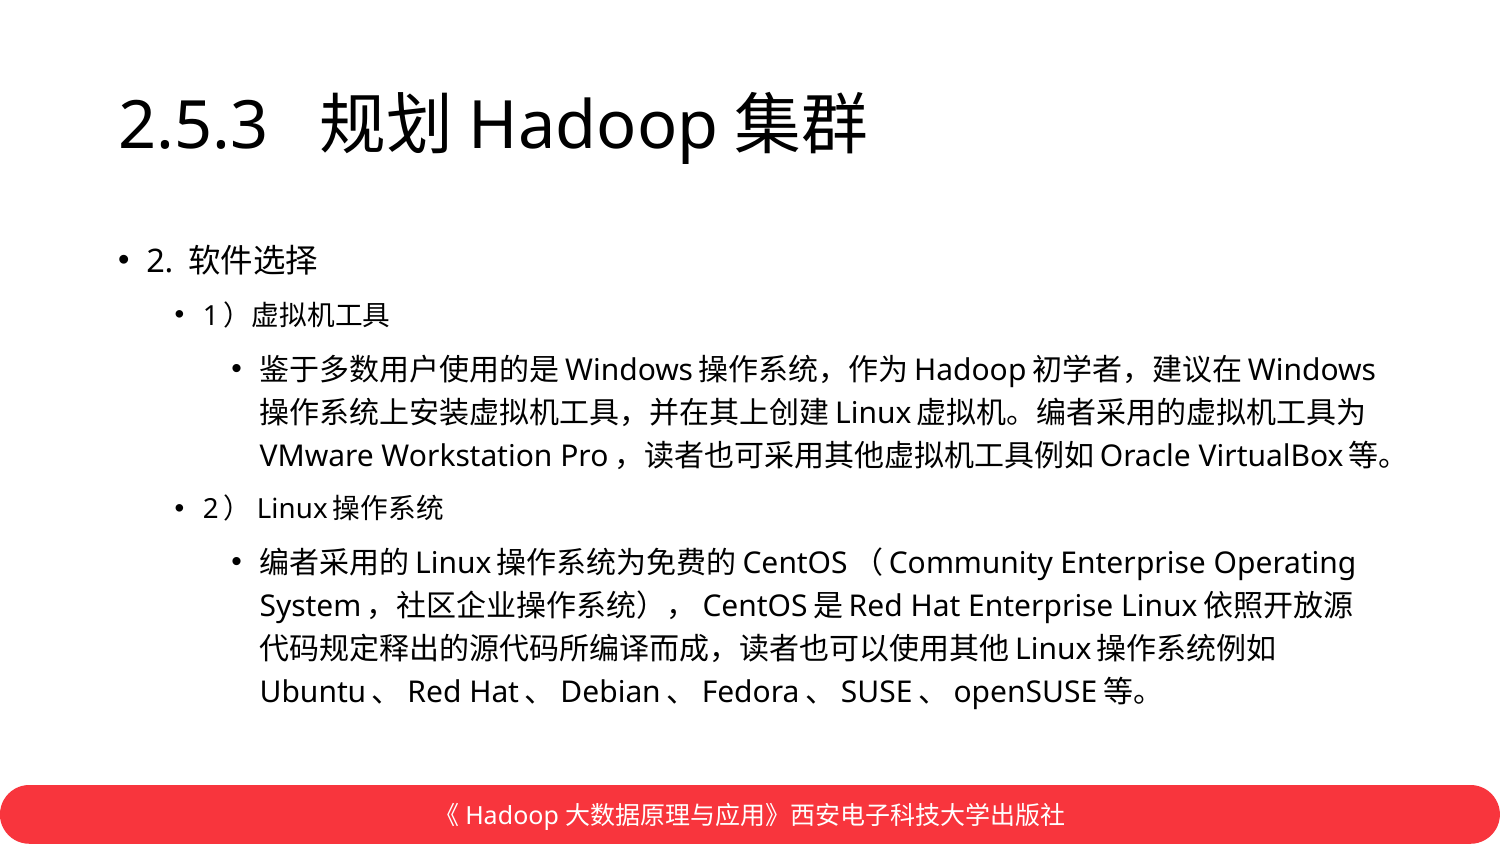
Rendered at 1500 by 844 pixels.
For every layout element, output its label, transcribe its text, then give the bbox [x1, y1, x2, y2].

title 2.5.3 规划Hadoop集群 [103, 44, 1397, 208]
list 2. 软件选择 1）虚拟机工具 鉴于多数用户使用的是Windows操作系统，作为Hadoop初学者，建议在Windows操作系统上安装虚拟机工具，并在其上创建Linux虚拟机。编者采用的虚拟机工具为VMware Workstation Pro，读者也可采用其他虚拟机工具例如Oracle VirtualBox等。 2）Linux操作系统 编者采用的Linux操作系统为免费的CentOS（Community Enterprise Operating System，社区企业操作系统），CentOS是Red Hat Enterprise Linux依照开放源代码规定释出的源代码所编译而成，读者也可以使用其他Linux操作系统例如Ubuntu、Red Hat、Debian、Fedora、SUSE、openSUSE等。 [103, 224, 1397, 760]
